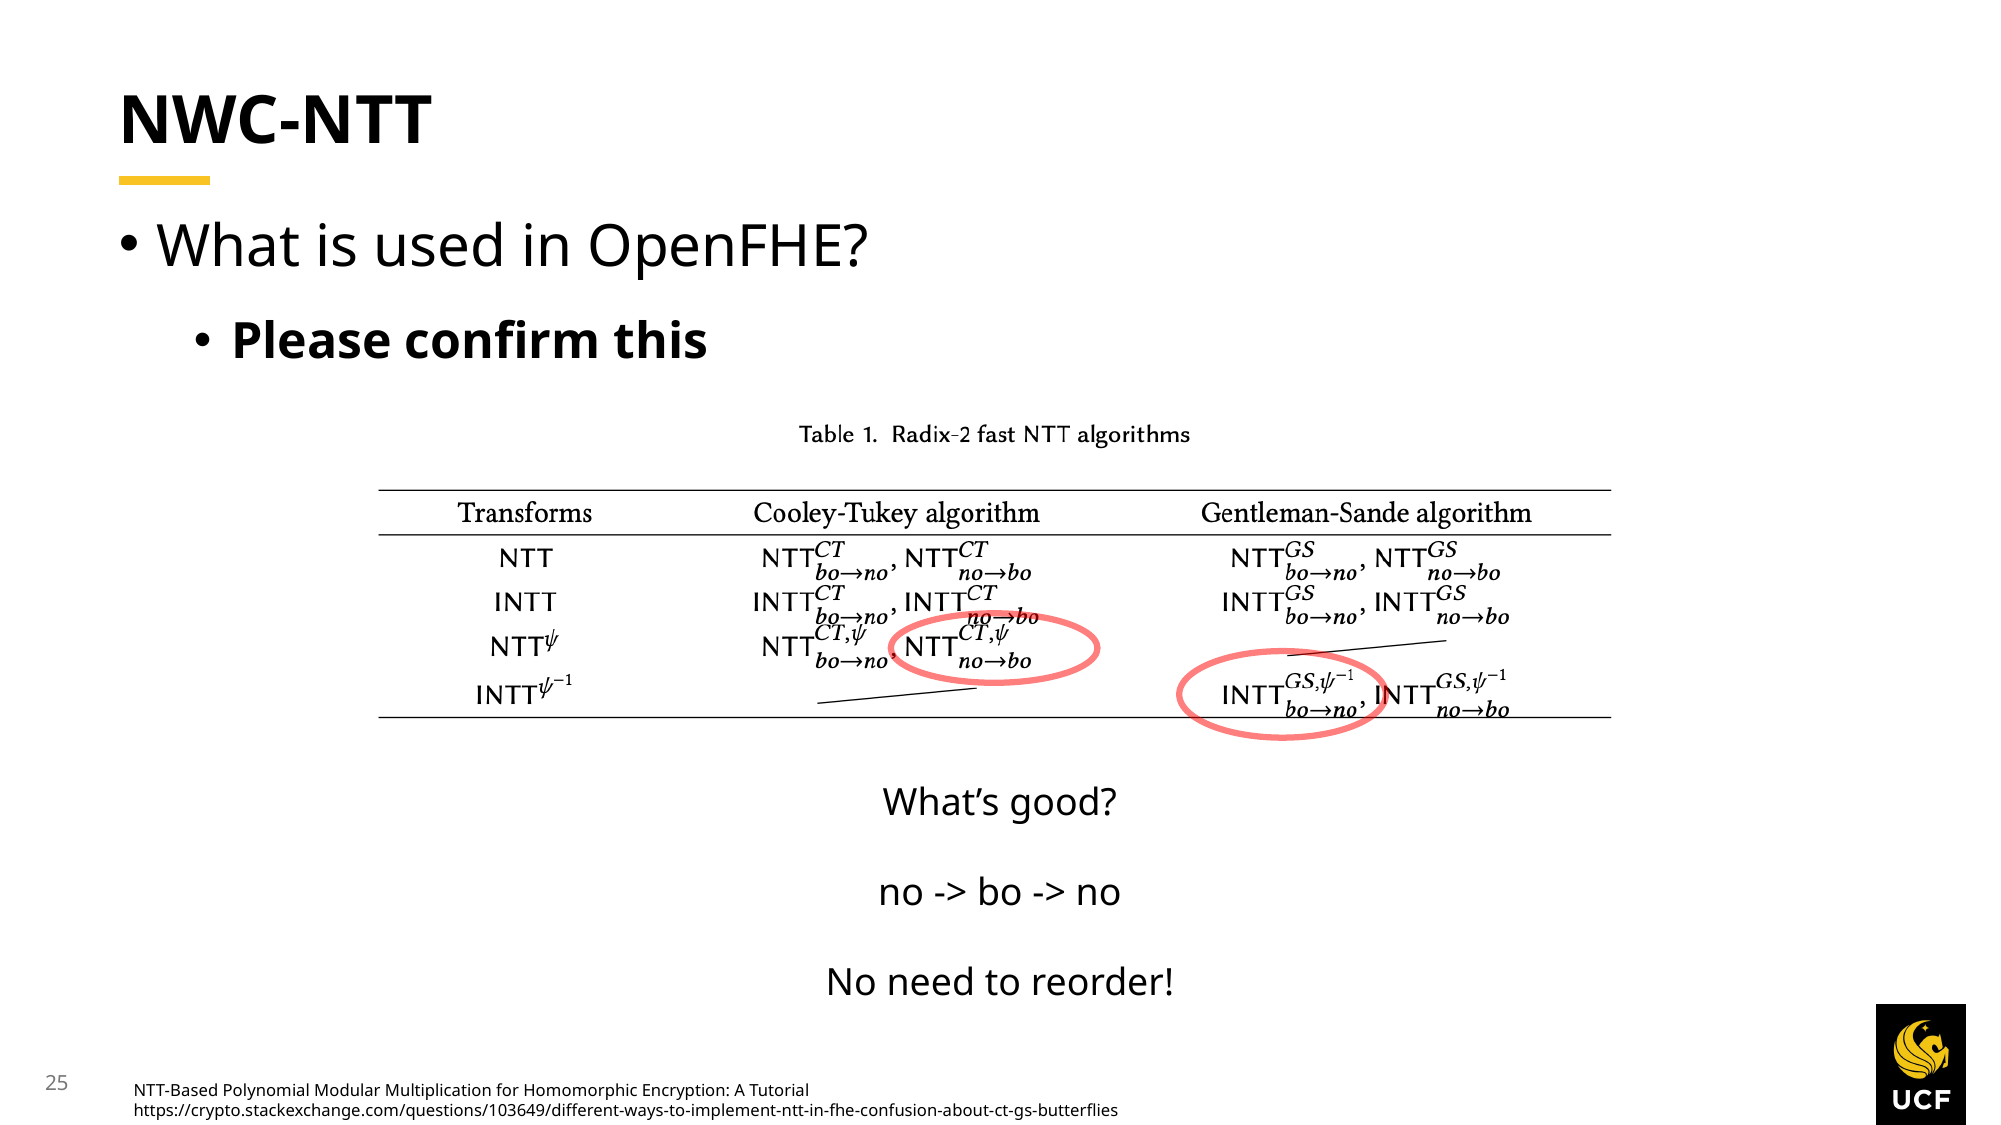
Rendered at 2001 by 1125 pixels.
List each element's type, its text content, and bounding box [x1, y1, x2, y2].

title NWC-NTT [118, 30, 1882, 157]
list What is used in OpenFHE? Please confirm this [118, 207, 1882, 1000]
text_box What’s good? no -> bo -> no No need to reorder! [774, 770, 1225, 1011]
text_box NTT-Based Polynomial Modular Multiplication for Homomorphic Encryption: A Tutorial https://crypto.stackexchange.com/questions/103649/different-ways-to-implement-ntt-in-fhe-confusion-about-ct-gs-butterflies [118, 1072, 1733, 1125]
picture [362, 404, 1638, 752]
picture [1876, 1004, 1966, 1125]
